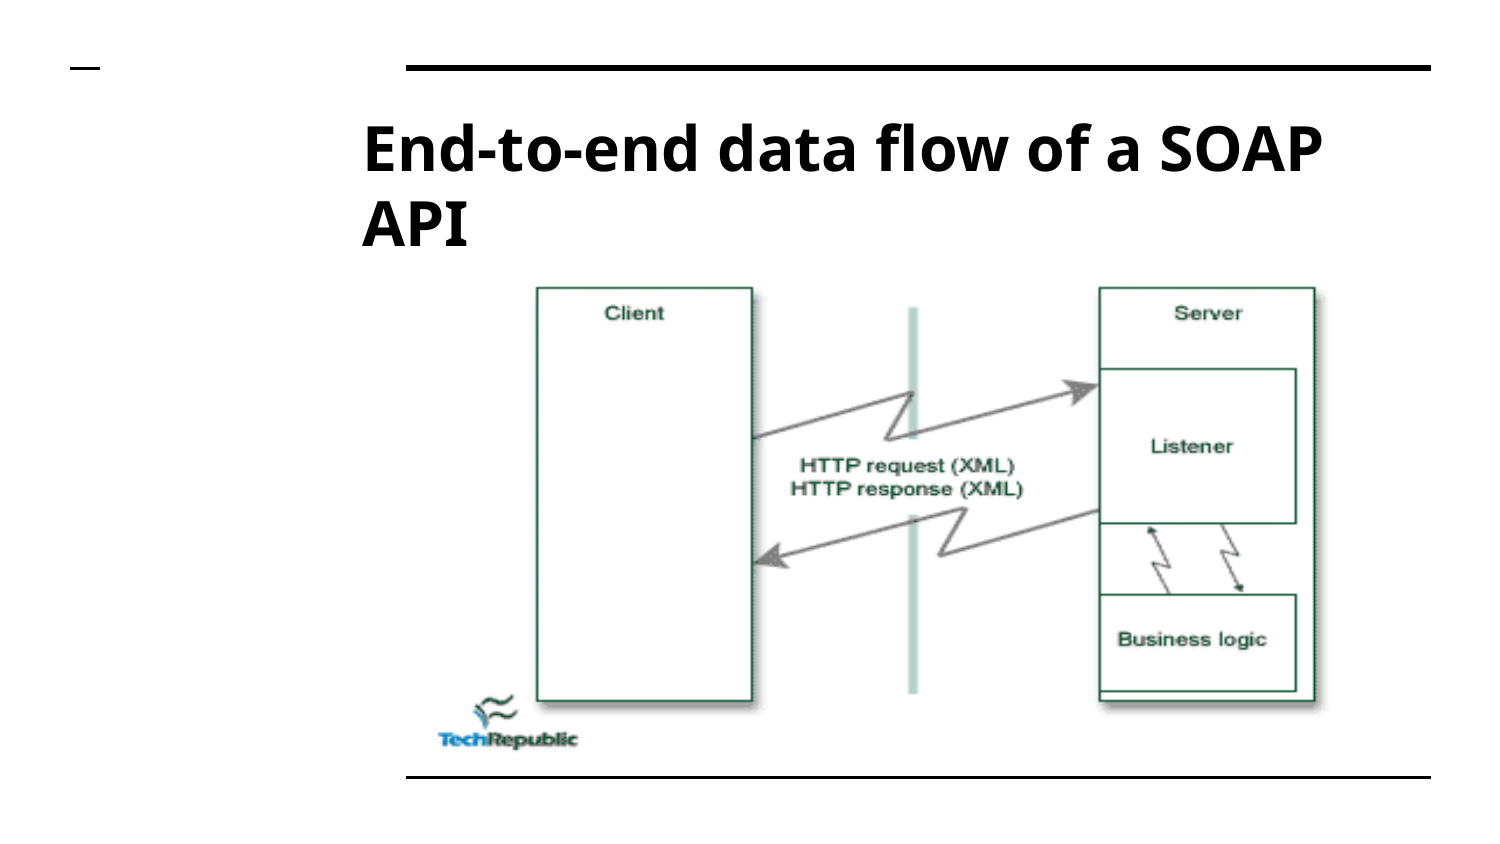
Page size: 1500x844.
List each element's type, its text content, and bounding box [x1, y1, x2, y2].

title End-to-end data flow of a SOAP API [347, 94, 1448, 199]
picture [405, 272, 1433, 766]
